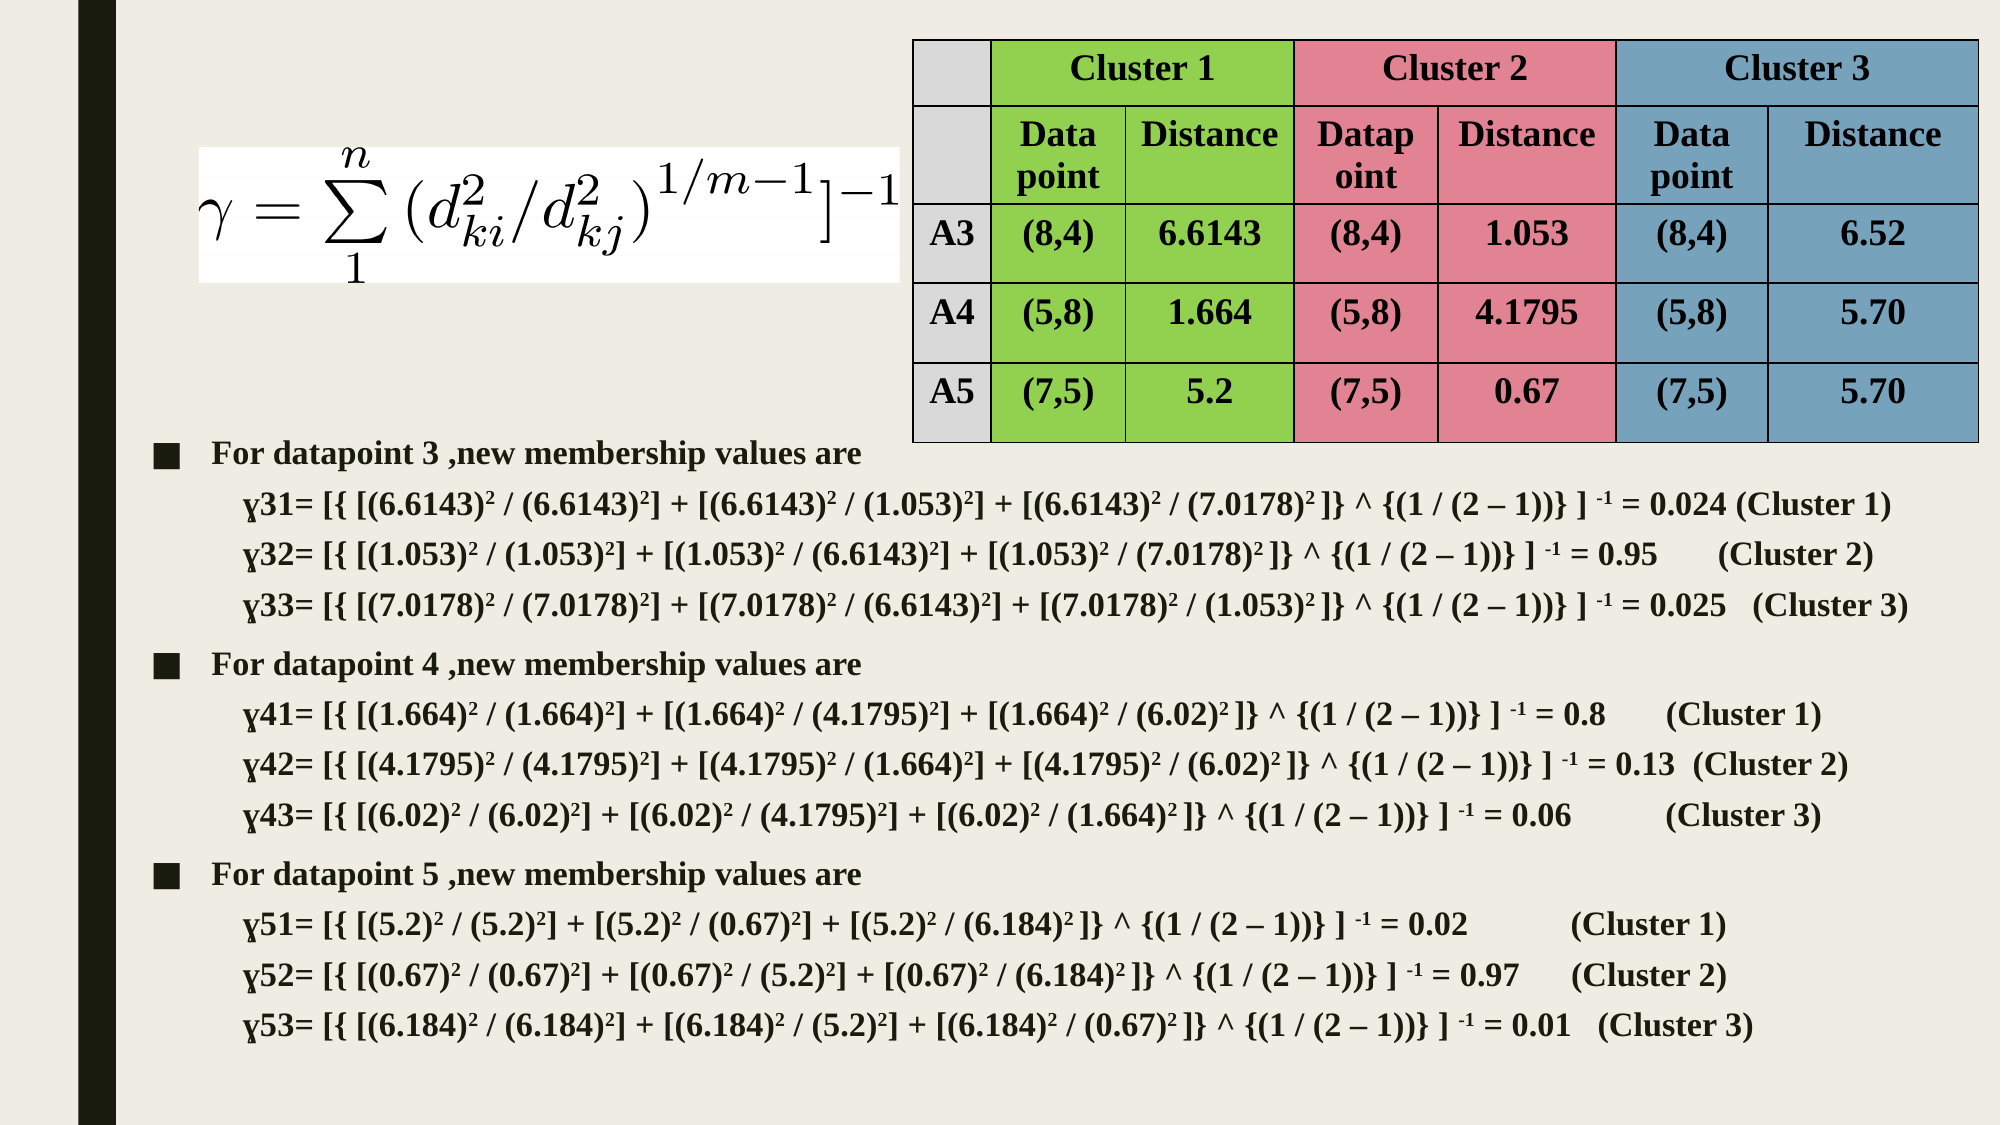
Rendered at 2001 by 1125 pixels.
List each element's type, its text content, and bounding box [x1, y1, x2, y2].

table_cell 0.67 [1439, 364, 1615, 442]
table_cell (8,4) [1617, 205, 1767, 282]
list For datapoint 3 ,new membership values are ɣ31= [{ [(6.6143)2 / (6.6143)2] + [(6.6143)2 / (1.053)2] + [(6.6143)2 / (7.0178)2 ]} ^ {(1 / (2 – 1))} ] -1 = 0.024 (Cluster 1) ɣ32= [{ [(1.053)2 / (1.053)2] + [(1.053)2 / (6.6143)2] + [(1.053)2 / (7.0178)2 ]} ^ {(1 / (2 – 1))} ] -1 = 0.95 (Cluster 2) ɣ33= [{ [(7.0178)2 / (7.0178)2] + [(7.0178)2 / (6.6143)2] + [(7.0178)2 / (1.053)2 ]} ^ {(1 / (2 – 1))} ] -1 = 0.025 (Cluster 3) For datapoint 4 ,new membership values are ɣ41= [{ [(1.664)2 / (1.664)2] + [(1.664)2 / (4.1795)2] + [(1.664)2 / (6.02)2 ]} ^ {(1 / (2 – 1))} ] -1 = 0.8 (Cluster 1) ɣ42= [{ [(4.1795)2 / (4.1795)2] + [(4.1795)2 / (1.664)2] + [(4.1795)2 / (6.02)2 ]} ^ {(1 / (2 – 1))} ] -1 = 0.13 (Cluster 2) ɣ43= [{ [(6.02)2 / (6.02)2] + [(6.02)2 / (4.1795)2] + [(6.02)2 / (1.664)2 ]} ^ {(1 / (2 – 1))} ] -1 = 0.06 (Cluster 3) For datapoint 5 ,new membership values are ɣ51= [{ [(5.2)2 / (5.2)2] + [(5.2)2 / (0.67)2] + [(5.2)2 / (6.184)2 ]} ^ {(1 / (2 – 1))} ] -1 = 0.02 (Cluster 1) ɣ52= [{ [(0.67)2 / (0.67)2] + [(0.67)2 / (5.2)2] + [(0.67)2 / (6.184)2 ]} ^ {(1 / (2 – 1))} ] -1 = 0.97 (Cluster 2) ɣ53= [{ [(6.184)2 / (6.184)2] + [(6.184)2 / (5.2)2] + [(6.184)2 / (0.67)2 ]} ^ {(1 / (2 – 1))} ] -1 = 0.01 (Cluster 3) [135, 426, 1979, 1114]
table_cell (5,8) [1295, 284, 1437, 362]
table_cell (5,8) [1617, 284, 1767, 362]
table_cell 1.053 [1439, 205, 1615, 282]
table_cell A4 [914, 284, 990, 362]
table_cell 1.664 [1126, 284, 1293, 362]
table_header [914, 41, 990, 105]
table_cell Distance [1439, 107, 1615, 203]
table_cell 5.70 [1769, 364, 1978, 442]
table_cell 4.1795 [1439, 284, 1615, 362]
table_header Cluster 2 [1295, 41, 1615, 105]
table_cell 5.70 [1769, 284, 1978, 362]
table_cell 6.6143 [1126, 205, 1293, 282]
table_cell Distance [1126, 107, 1293, 203]
table_cell [914, 107, 990, 203]
table_cell (8,4) [1295, 205, 1437, 282]
table_cell (7,5) [1617, 364, 1767, 442]
table_cell 5.2 [1126, 364, 1293, 442]
table_cell (7,5) [1295, 364, 1437, 442]
table_cell Datapoint [1295, 107, 1437, 203]
table_cell A5 [914, 364, 990, 442]
table_cell Distance [1769, 107, 1978, 203]
table_header Cluster 3 [1617, 41, 1978, 105]
table_cell (5,8) [992, 284, 1125, 362]
table_cell (7,5) [992, 364, 1125, 442]
picture [198, 147, 900, 283]
table_cell Data point [1617, 107, 1767, 203]
table_cell 6.52 [1769, 205, 1978, 282]
table_cell (8,4) [992, 205, 1125, 282]
table_cell A3 [914, 205, 990, 282]
table_header Cluster 1 [992, 41, 1293, 105]
table_cell Data point [992, 107, 1125, 203]
